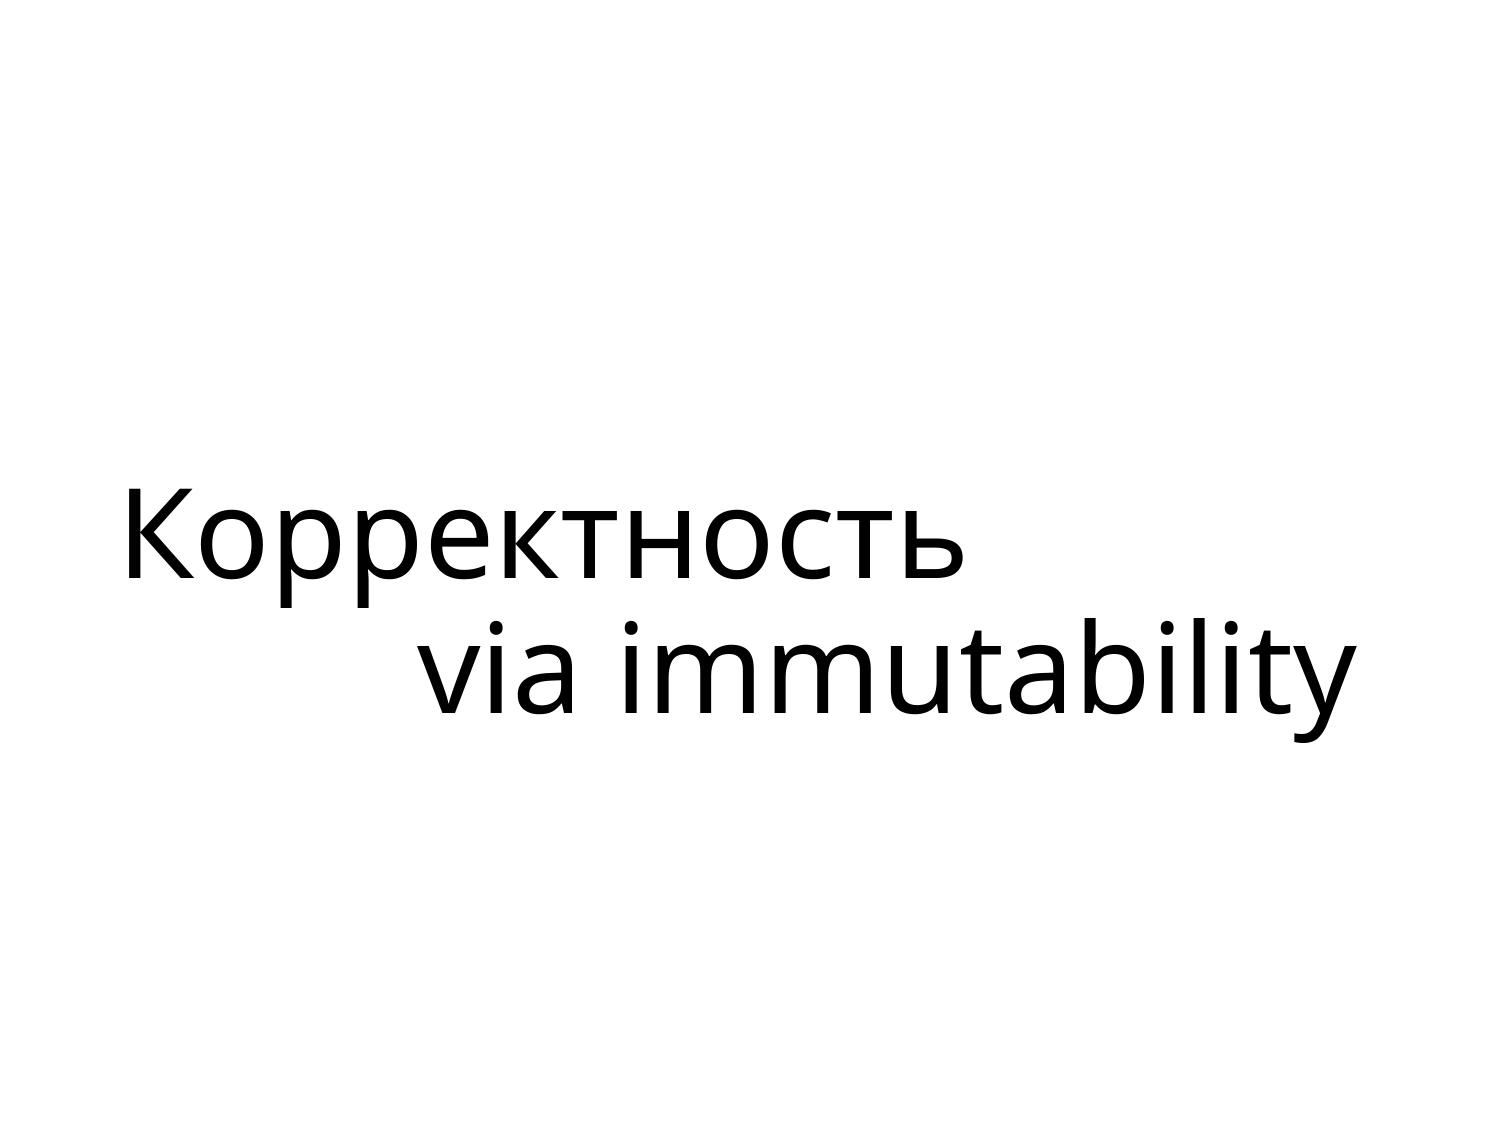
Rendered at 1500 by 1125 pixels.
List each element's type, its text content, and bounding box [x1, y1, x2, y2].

title Корректность via immutability [102, 280, 1397, 749]
